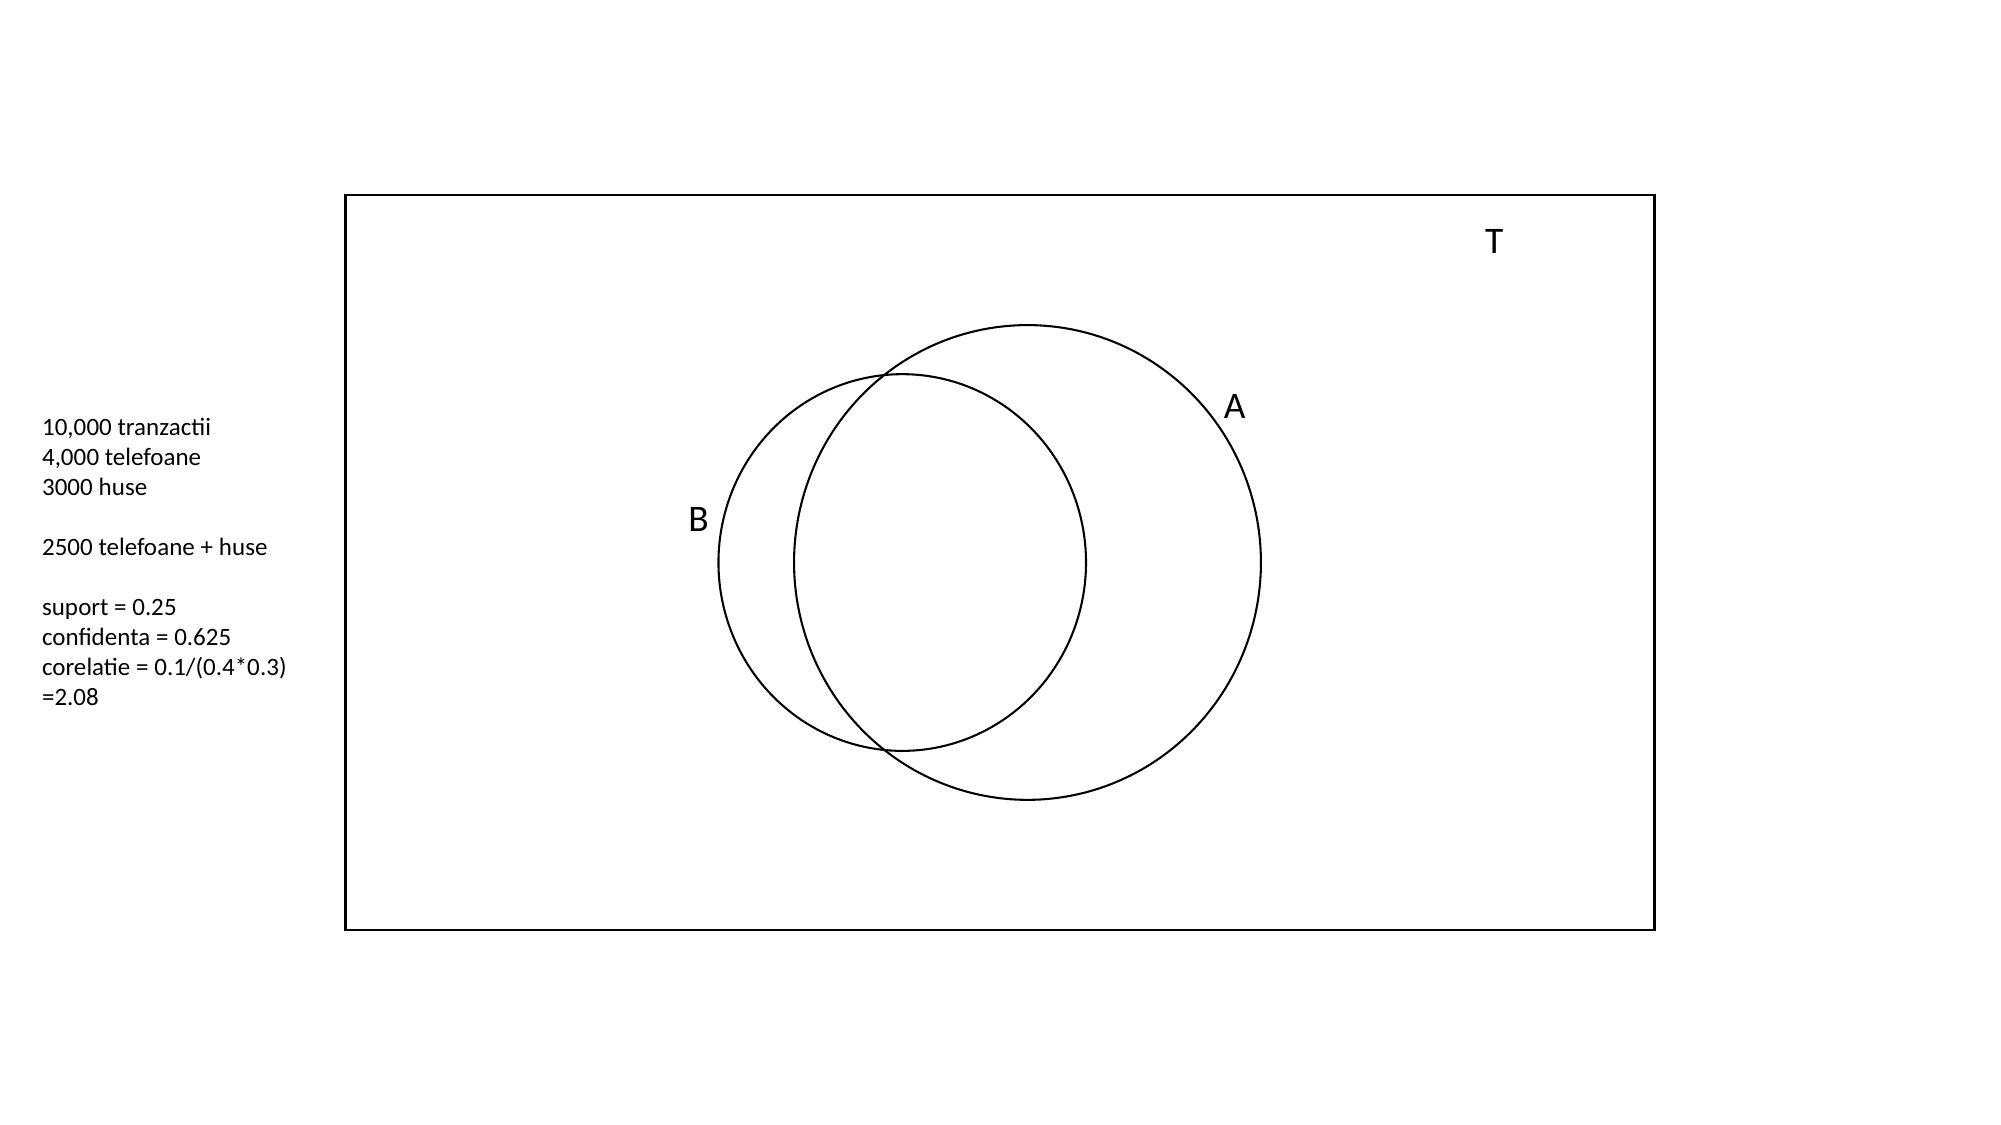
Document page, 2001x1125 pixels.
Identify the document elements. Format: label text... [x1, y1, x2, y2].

text_box A [1209, 374, 1261, 434]
text_box [344, 194, 1656, 931]
text_box T [1470, 208, 1519, 314]
text_box [793, 324, 1262, 801]
text_box B [673, 486, 724, 592]
text_box 10,000 tranzactii 4,000 telefoane 3000 huse 2500 telefoane + huse suport = 0.25 confidenta = 0.625 corelatie = 0.1/(0.4*0.3) =2.08 [27, 403, 322, 718]
